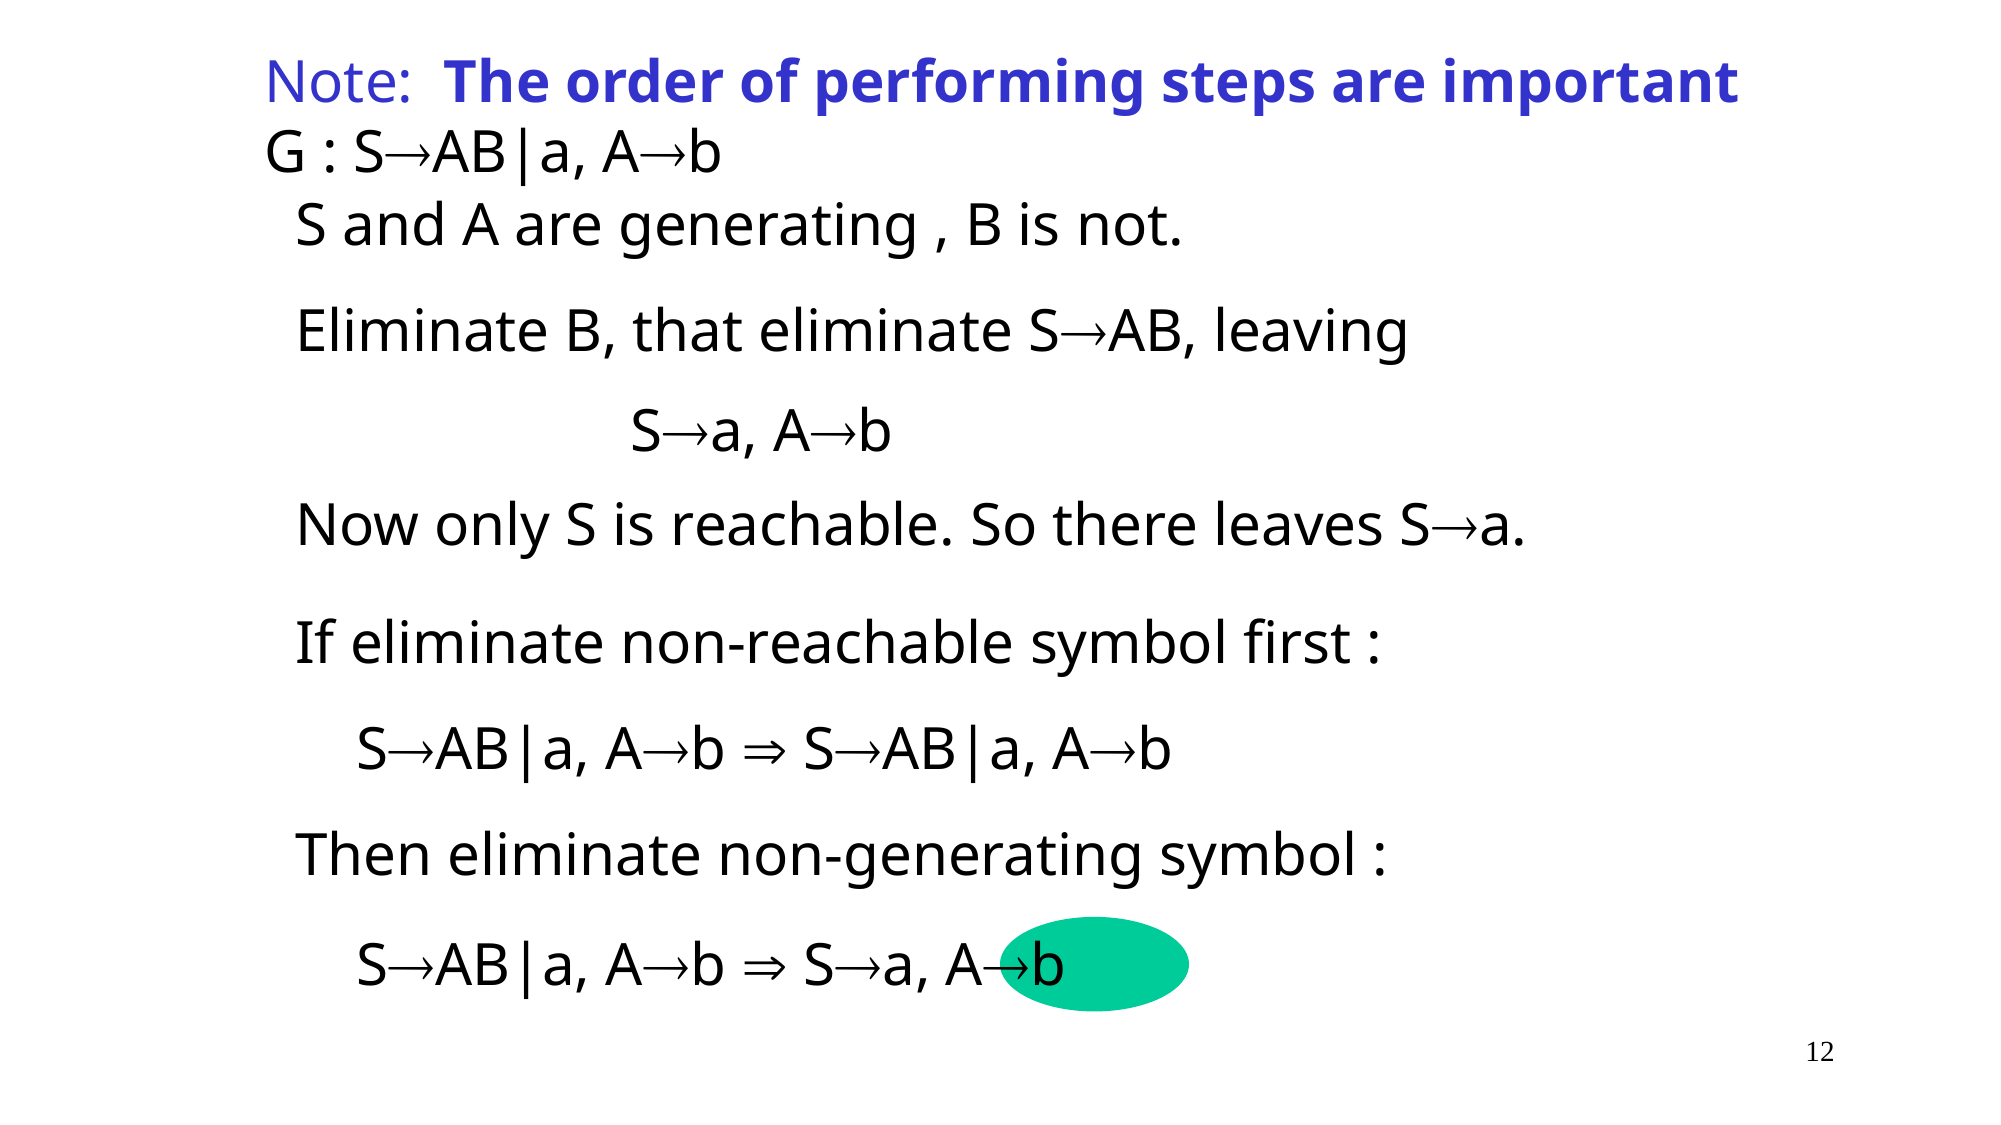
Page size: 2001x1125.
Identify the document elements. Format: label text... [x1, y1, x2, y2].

text_box Then eliminate non-generating symbol : [249, 815, 1750, 890]
text_box [1044, 916, 1145, 924]
text_box S and A are generating , B is not. [249, 184, 1725, 260]
text_box SAB|a, Ab  SAB|a, Ab [249, 708, 1750, 784]
text_box Note: The order of performing steps are important G : SAB|a, Ab [249, 56, 1863, 173]
text_box [1032, 1000, 1157, 1012]
text_box Sa, Ab [249, 385, 1750, 471]
slide_number 12 [1433, 1024, 1851, 1101]
text_box Now only S is reachable. So there leaves Sa. [249, 484, 1750, 560]
text_box Eliminate B, that eliminate SAB, leaving [249, 290, 1750, 366]
text_box If eliminate non-reachable symbol first : [249, 602, 1750, 678]
text_box SAB|a, Ab  Sa, Ab [249, 924, 1750, 1000]
